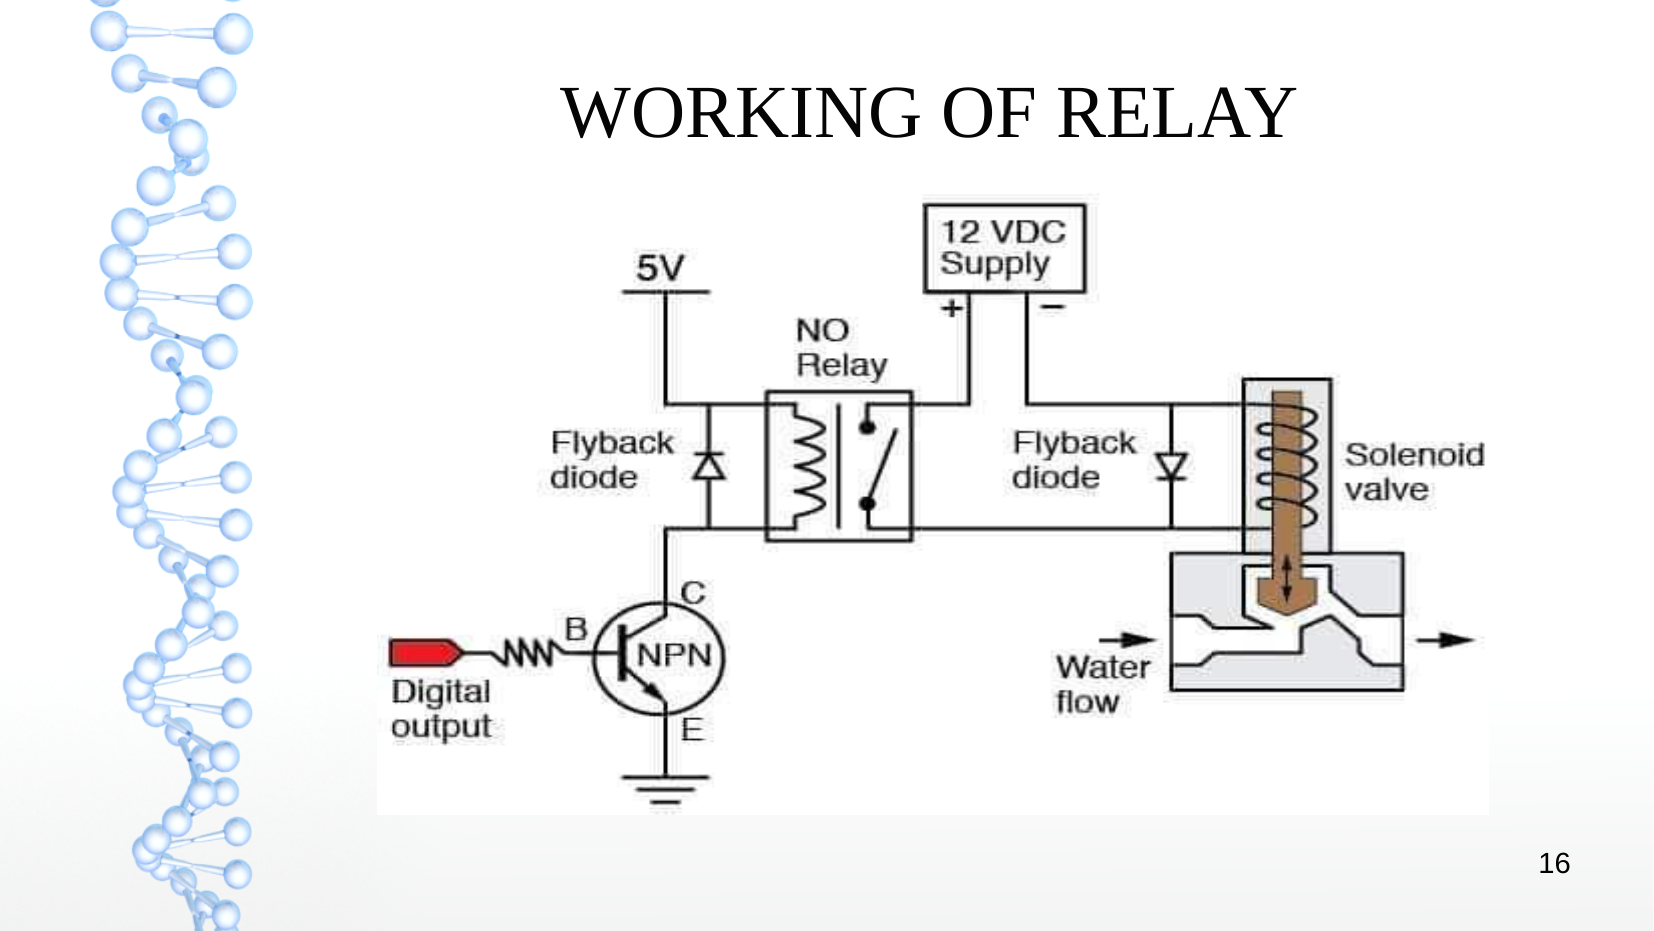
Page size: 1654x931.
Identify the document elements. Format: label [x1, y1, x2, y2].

title [265, 35, 1595, 189]
picture [378, 193, 1488, 815]
